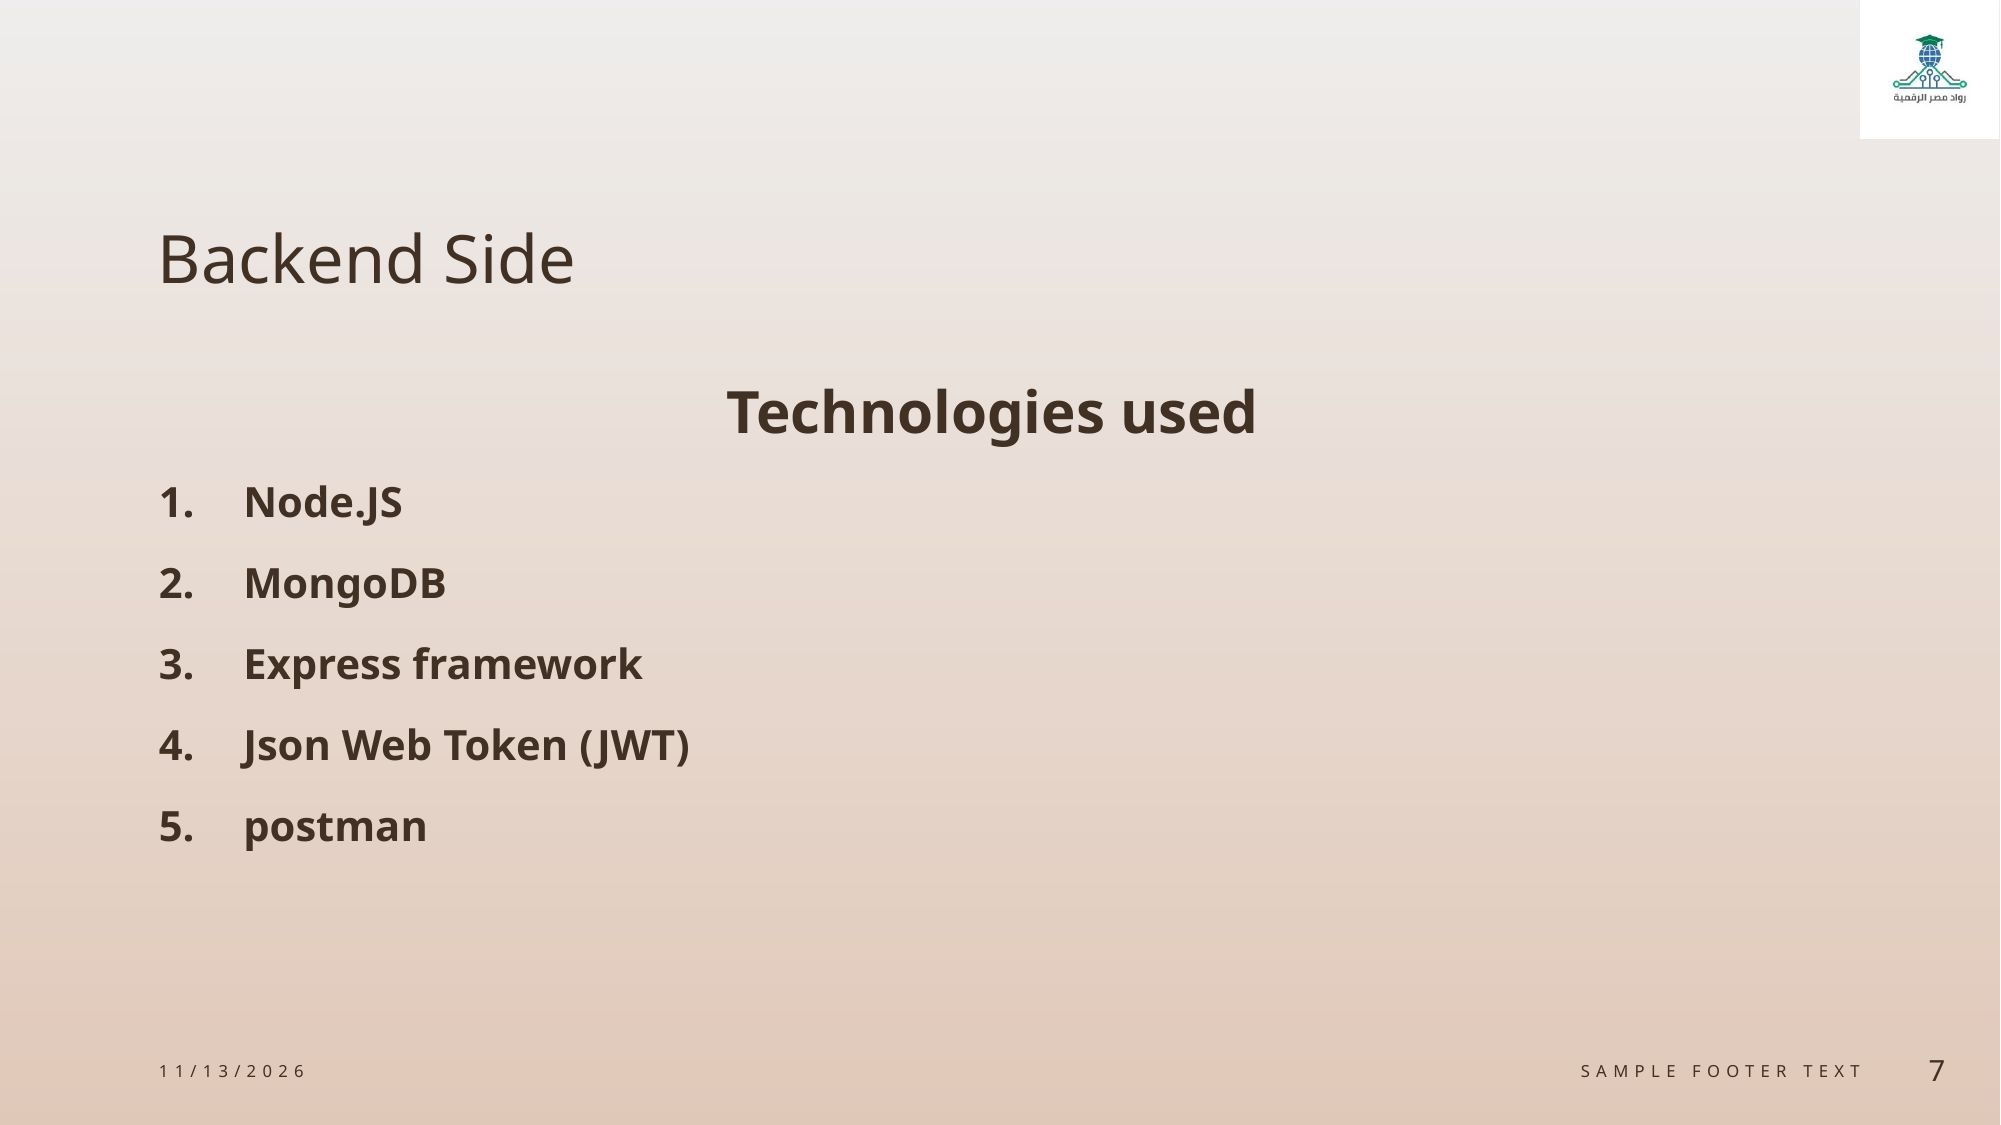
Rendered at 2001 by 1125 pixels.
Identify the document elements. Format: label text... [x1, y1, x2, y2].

picture [1859, 0, 2000, 140]
list Technologies used Node.JS MongoDB Express framework Json Web Token (JWT) postman [143, 353, 1857, 995]
title Backend Side [142, 96, 1858, 305]
slide_number 7 [1875, 1042, 1961, 1103]
footer Sample Footer Text [1170, 1042, 1875, 1103]
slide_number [143, 1042, 594, 1103]
